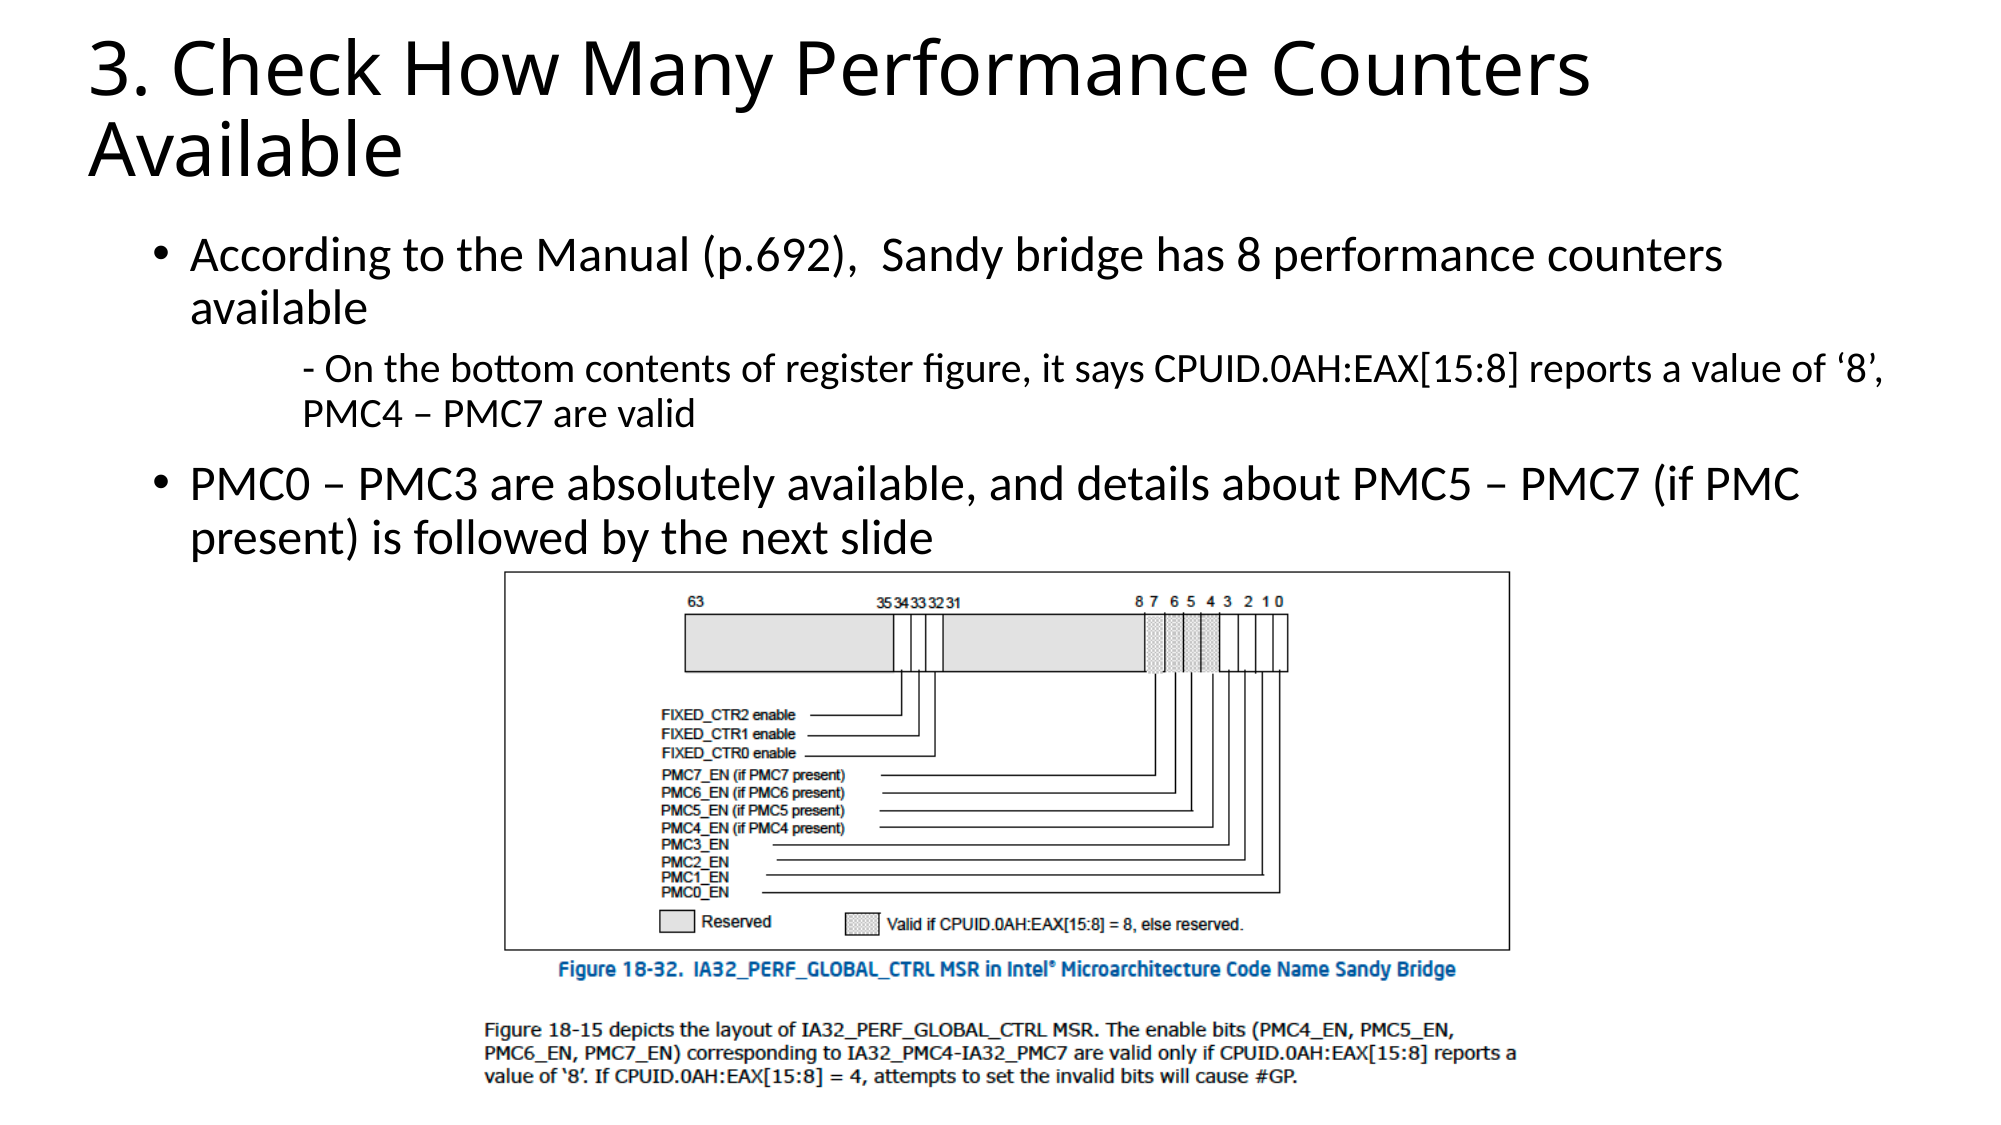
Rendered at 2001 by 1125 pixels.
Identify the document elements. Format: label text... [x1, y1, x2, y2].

list According to the Manual (p.692), Sandy bridge has 8 performance counters available - On the bottom contents of register figure, it says CPUID.0AH:EAX[15:8] reports a value of ‘8’, PMC4 – PMC7 are valid PMC0 – PMC3 are absolutely available, and details about PMC5 – PMC7 (if PMC present) is followed by the next slide [137, 221, 1927, 935]
picture [467, 562, 1533, 1090]
text_box 3. Check How Many Performance Counters Available [73, 2, 1927, 221]
